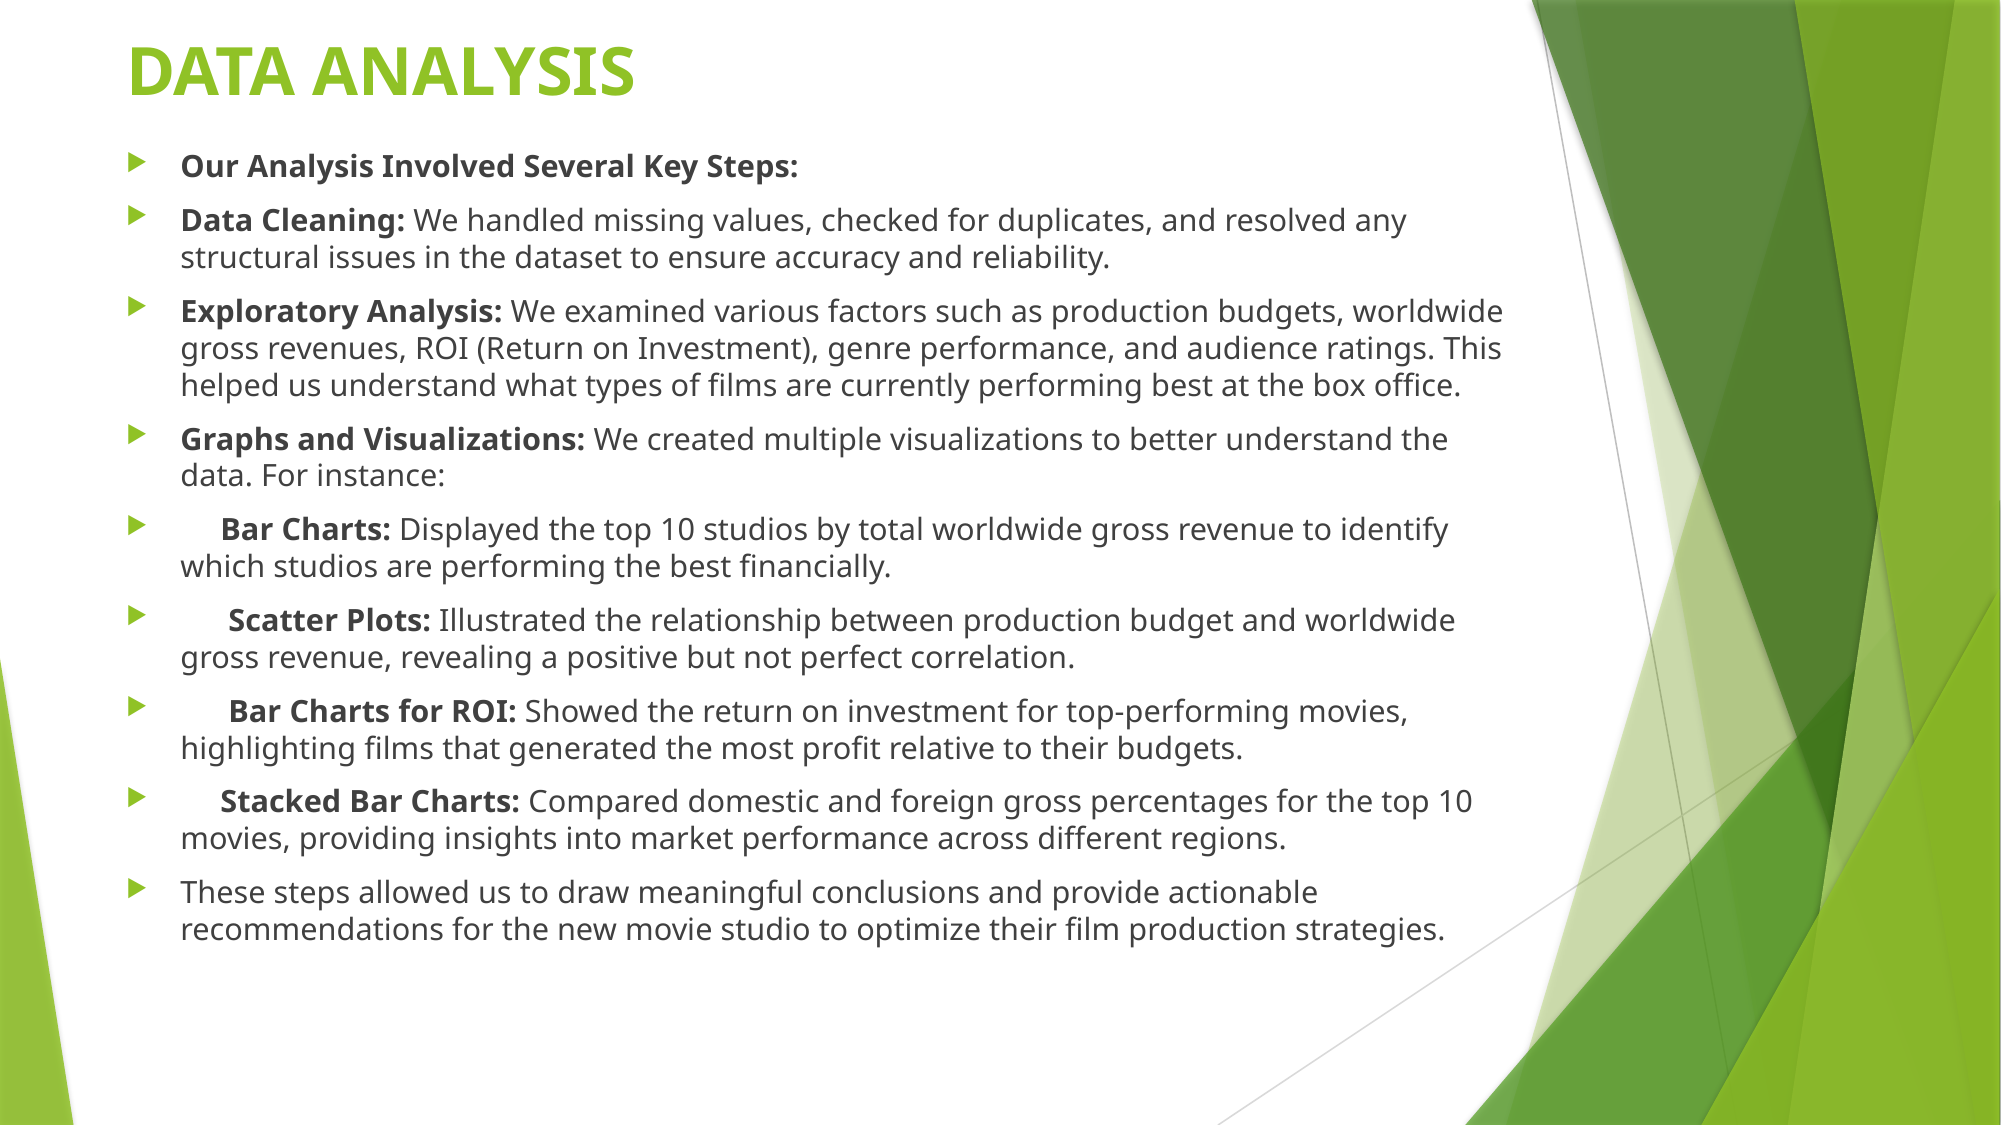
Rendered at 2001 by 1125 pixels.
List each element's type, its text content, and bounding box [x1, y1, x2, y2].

list Our Analysis Involved Several Key Steps: Data Cleaning: We handled missing values, checked for duplicates, and resolved any structural issues in the dataset to ensure accuracy and reliability. Exploratory Analysis: We examined various factors such as production budgets, worldwide gross revenues, ROI (Return on Investment), genre performance, and audience ratings. This helped us understand what types of films are currently performing best at the box office. Graphs and Visualizations: We created multiple visualizations to better understand the data. For instance: Bar Charts: Displayed the top 10 studios by total worldwide gross revenue to identify which studios are performing the best financially. Scatter Plots: Illustrated the relationship between production budget and worldwide gross revenue, revealing a positive but not perfect correlation. Bar Charts for ROI: Showed the return on investment for top-performing movies, highlighting films that generated the most profit relative to their budgets. Stacked Bar Charts: Compared domestic and foreign gross percentages for the top 10 movies, providing insights into market performance across different regions. These steps allowed us to draw meaningful conclusions and provide actionable recommendations for the new movie studio to optimize their film production strategies. [111, 139, 1522, 991]
title DATA ANALYSIS [111, 21, 1522, 117]
